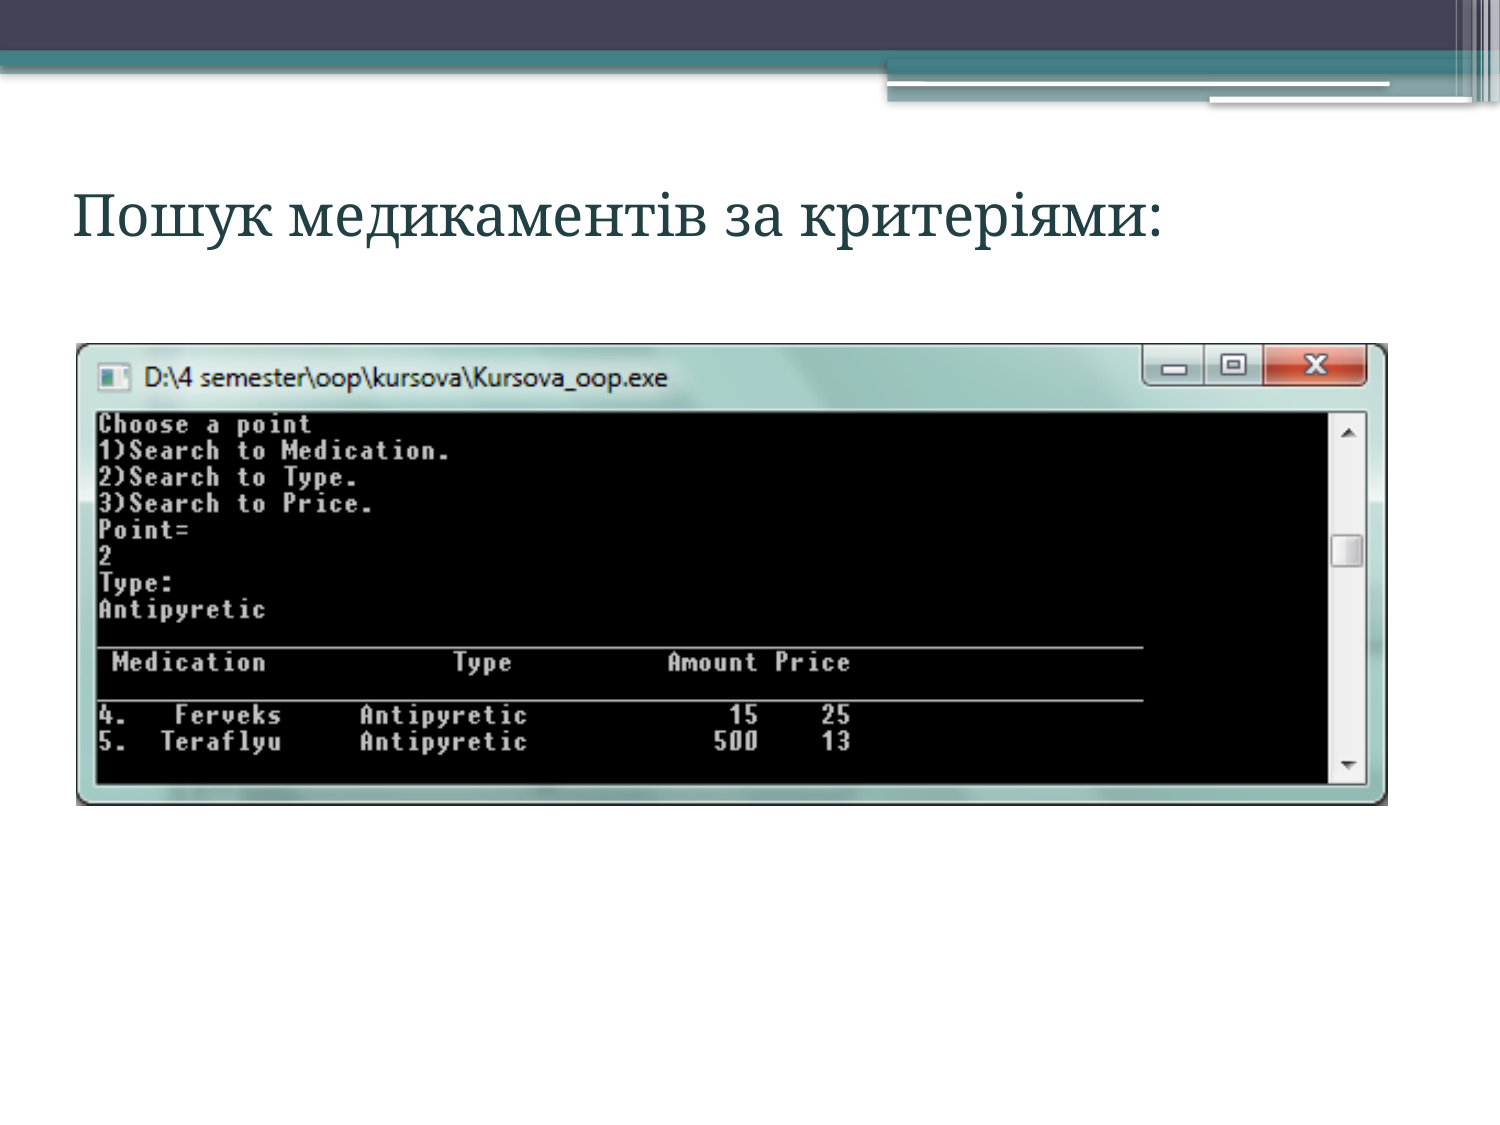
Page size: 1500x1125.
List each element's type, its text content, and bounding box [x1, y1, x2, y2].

picture [76, 343, 1389, 807]
title Пошук медикаментів за критеріями: [57, 125, 1408, 301]
